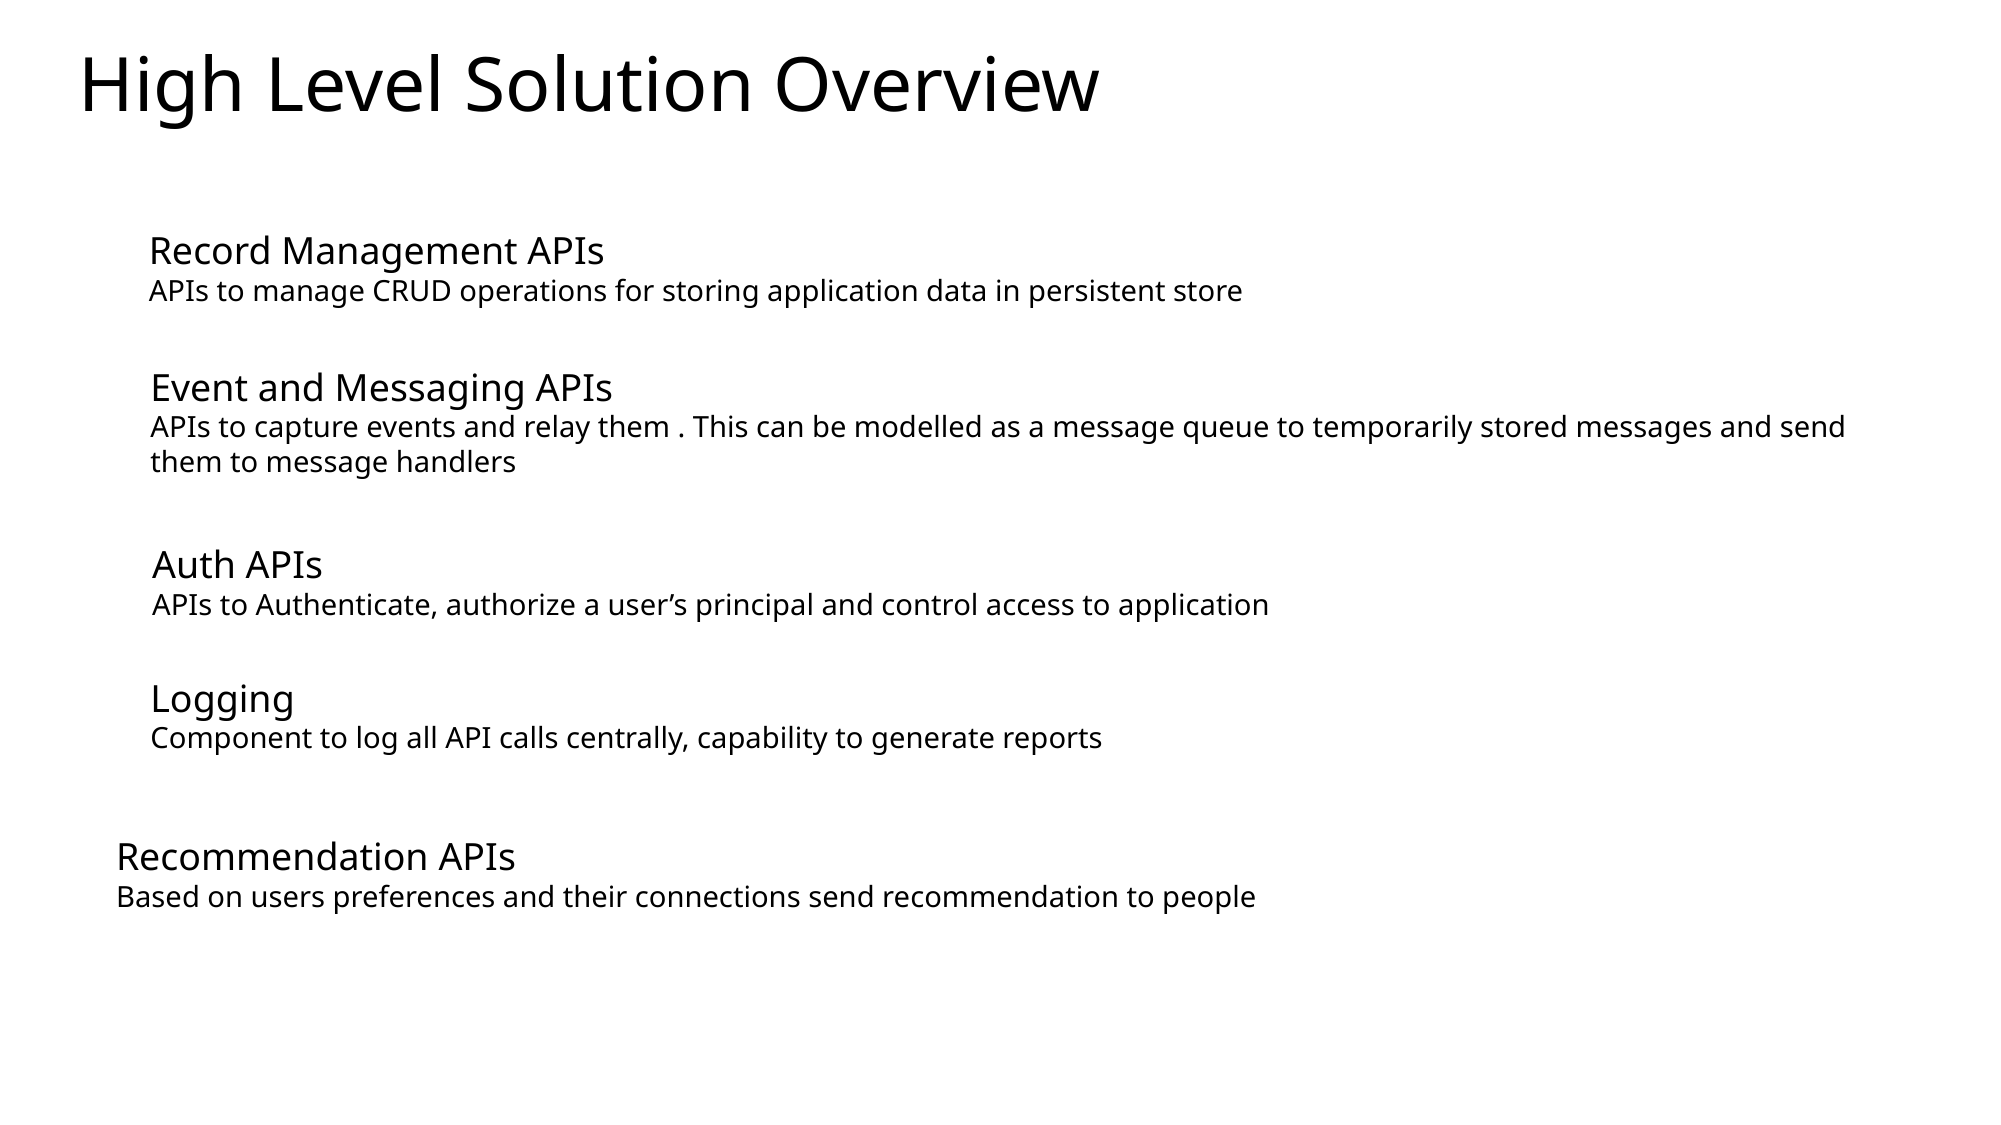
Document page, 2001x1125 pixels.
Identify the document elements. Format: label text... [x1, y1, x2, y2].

text_box High Level Solution Overview [64, 28, 1116, 134]
text_box Event and Messaging APIs APIs to capture events and relay them . This can be modelled as a message queue to temporarily stored messages and send them to message handlers [135, 356, 1904, 532]
text_box Logging Component to log all API calls centrally, capability to generate reports [135, 667, 1830, 762]
text_box Recommendation APIs Based on users preferences and their connections send recommendation to people [101, 825, 1272, 921]
text_box Auth APIs APIs to Authenticate, authorize a user’s principal and control access to application [137, 534, 1906, 629]
text_box Record Management APIs APIs to manage CRUD operations for storing application data in persistent store [133, 220, 1734, 360]
